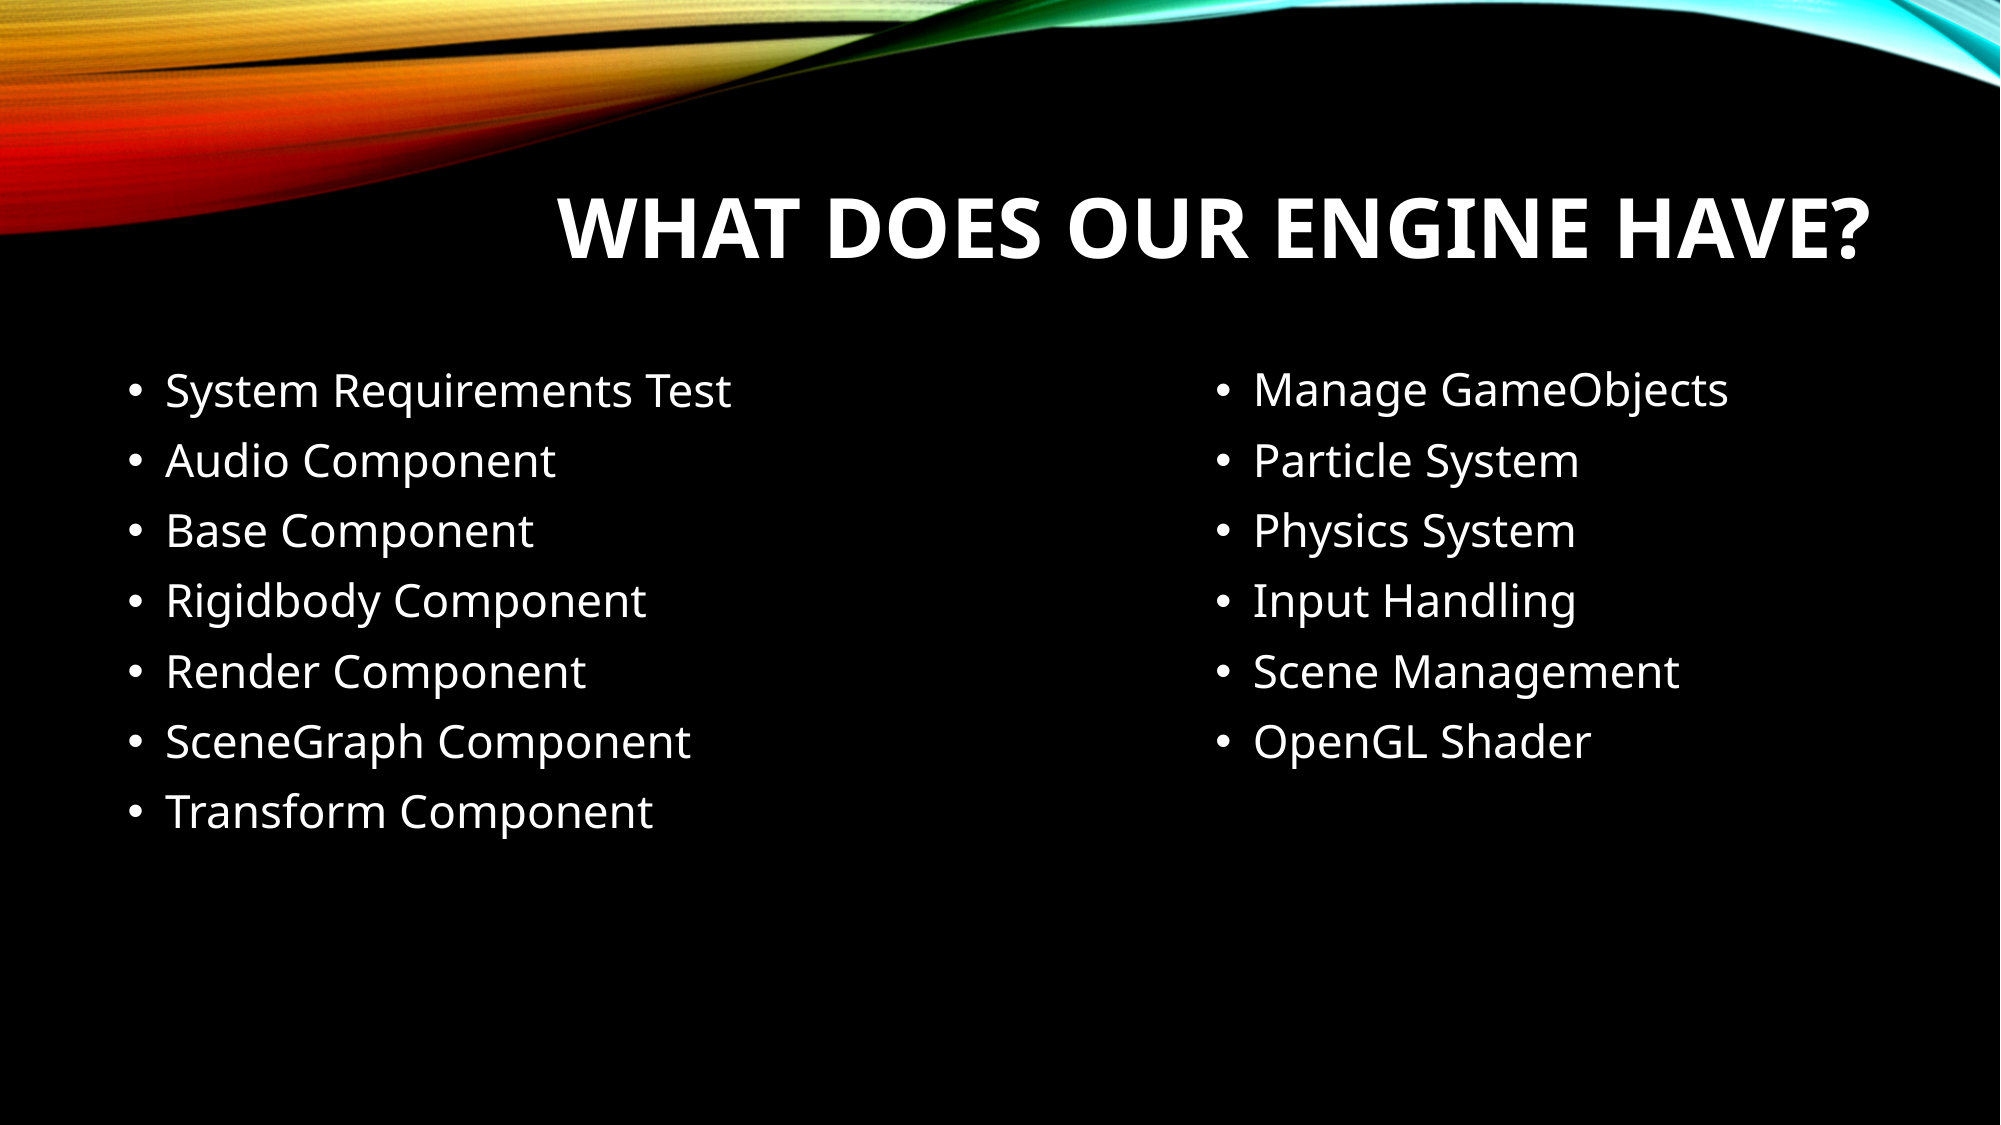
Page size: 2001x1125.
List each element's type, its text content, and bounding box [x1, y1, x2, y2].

list System Requirements Test Audio Component Base Component Rigidbody Component Render Component SceneGraph Component Transform Component [112, 360, 800, 1021]
picture [0, 0, 2000, 237]
title What does our engine have? [82, 125, 1888, 338]
text_box Manage GameObjects Particle System Physics System Input Handling Scene Management OpenGL Shader [1200, 359, 1888, 1021]
